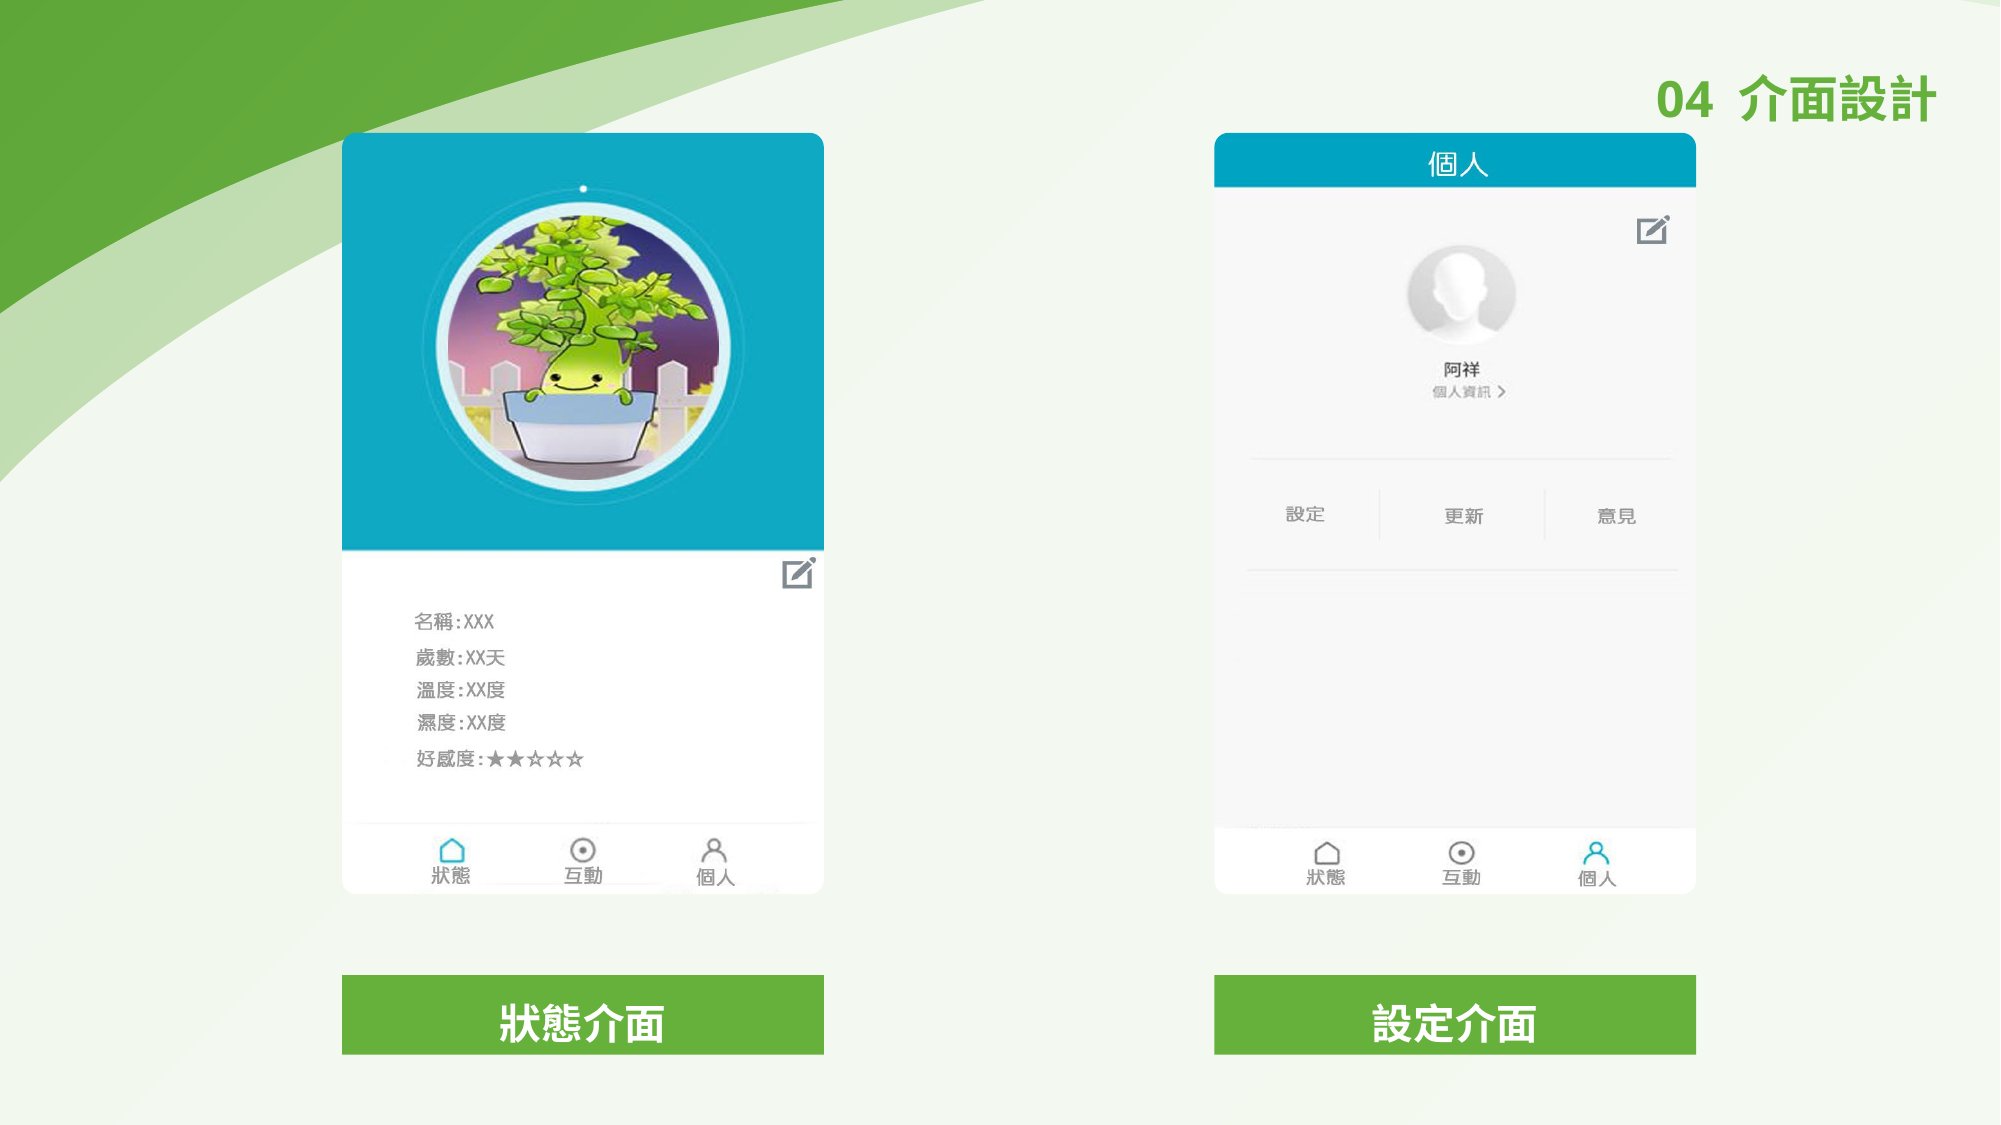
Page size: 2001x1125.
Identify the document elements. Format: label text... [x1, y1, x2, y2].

text_box 狀態介面 [342, 975, 824, 1055]
picture [1214, 186, 1697, 895]
text_box 設定介面 [1214, 975, 1697, 1055]
picture [342, 132, 824, 895]
list 04 介面設計 [1083, 41, 1955, 162]
picture [1214, 132, 1697, 182]
